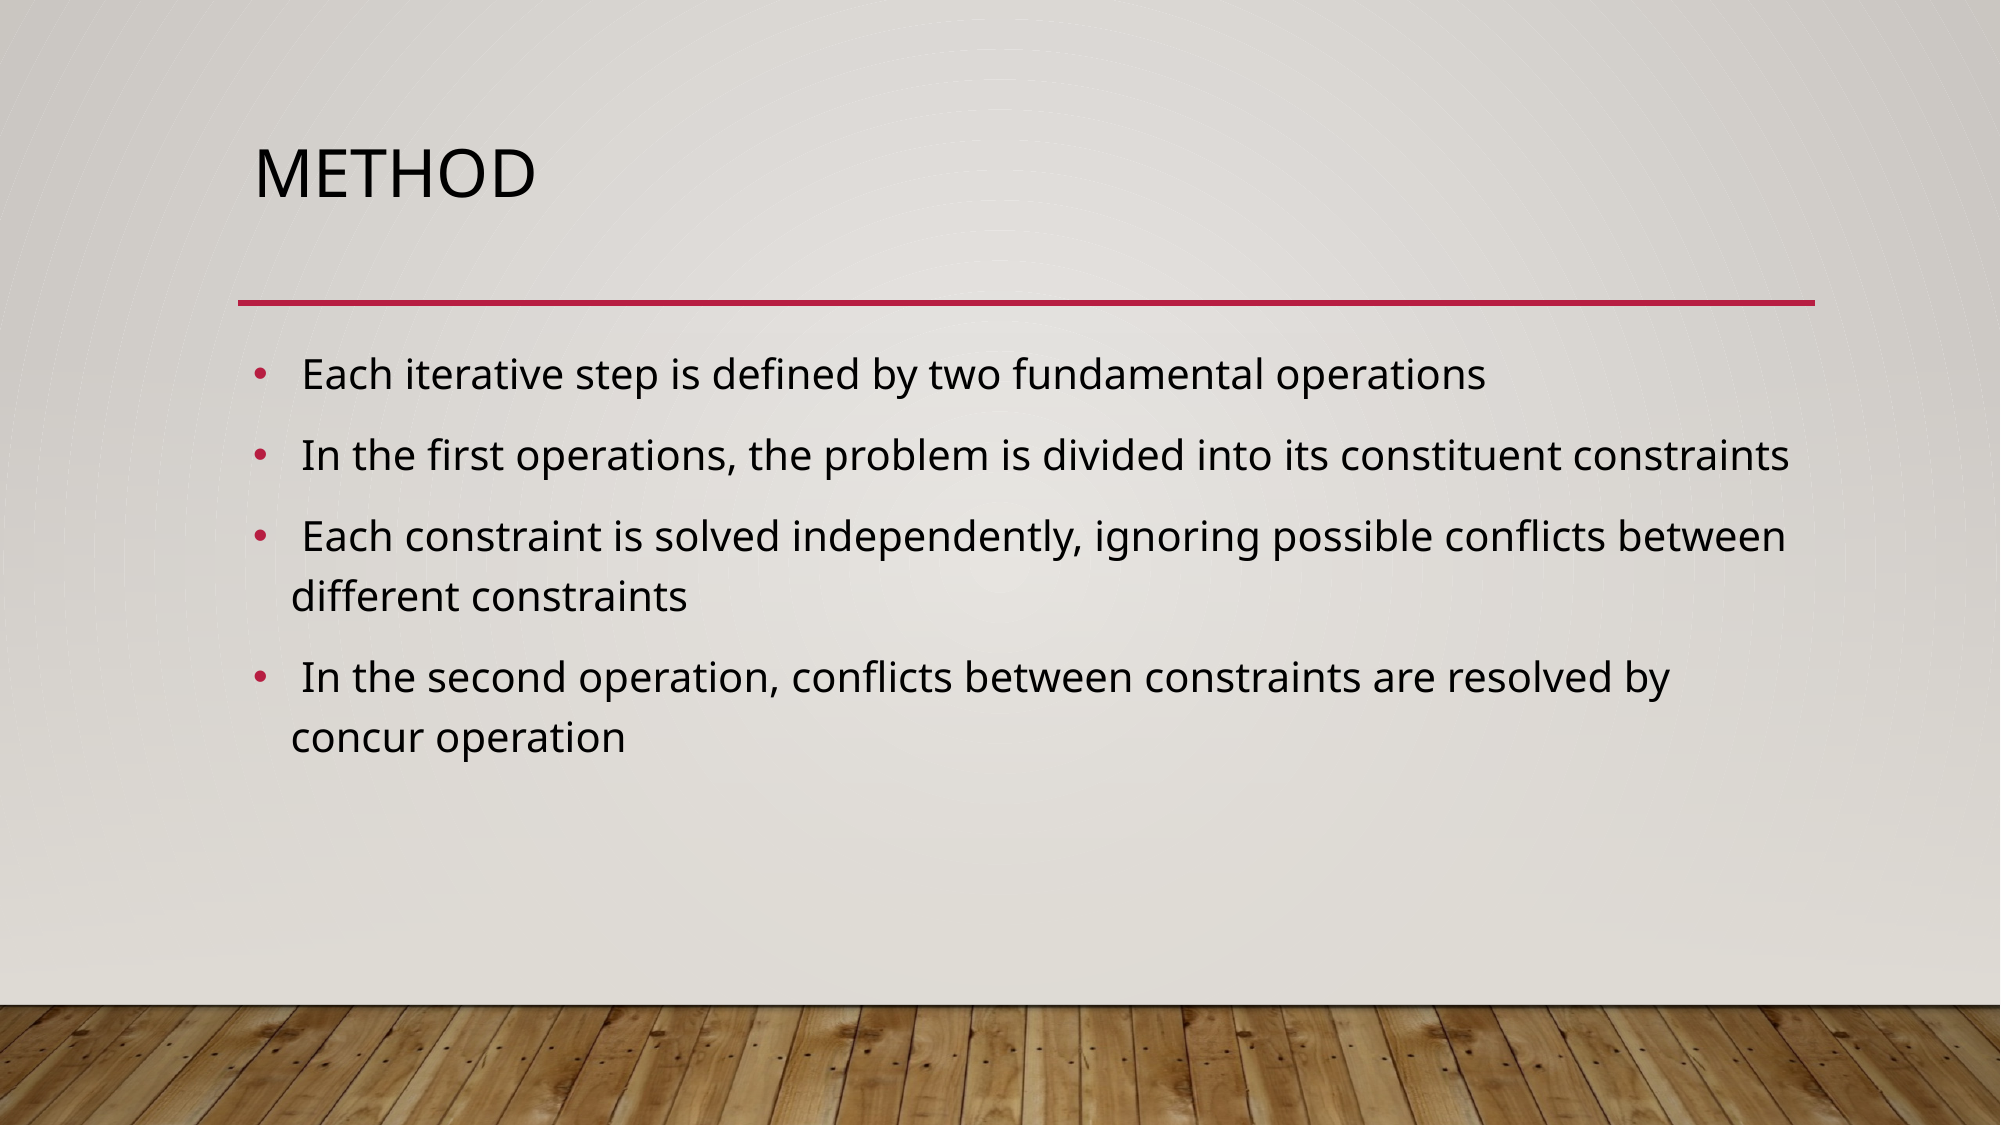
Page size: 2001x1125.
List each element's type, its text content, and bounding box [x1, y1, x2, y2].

title Method [238, 131, 1814, 305]
list Each iterative step is defined by two fundamental operations In the first operations, the problem is divided into its constituent constraints Each constraint is solved independently, ignoring possible conflicts between different constraints In the second operation, conflicts between constraints are resolved by concur operation [238, 330, 1814, 897]
picture [0, 1005, 2000, 1125]
